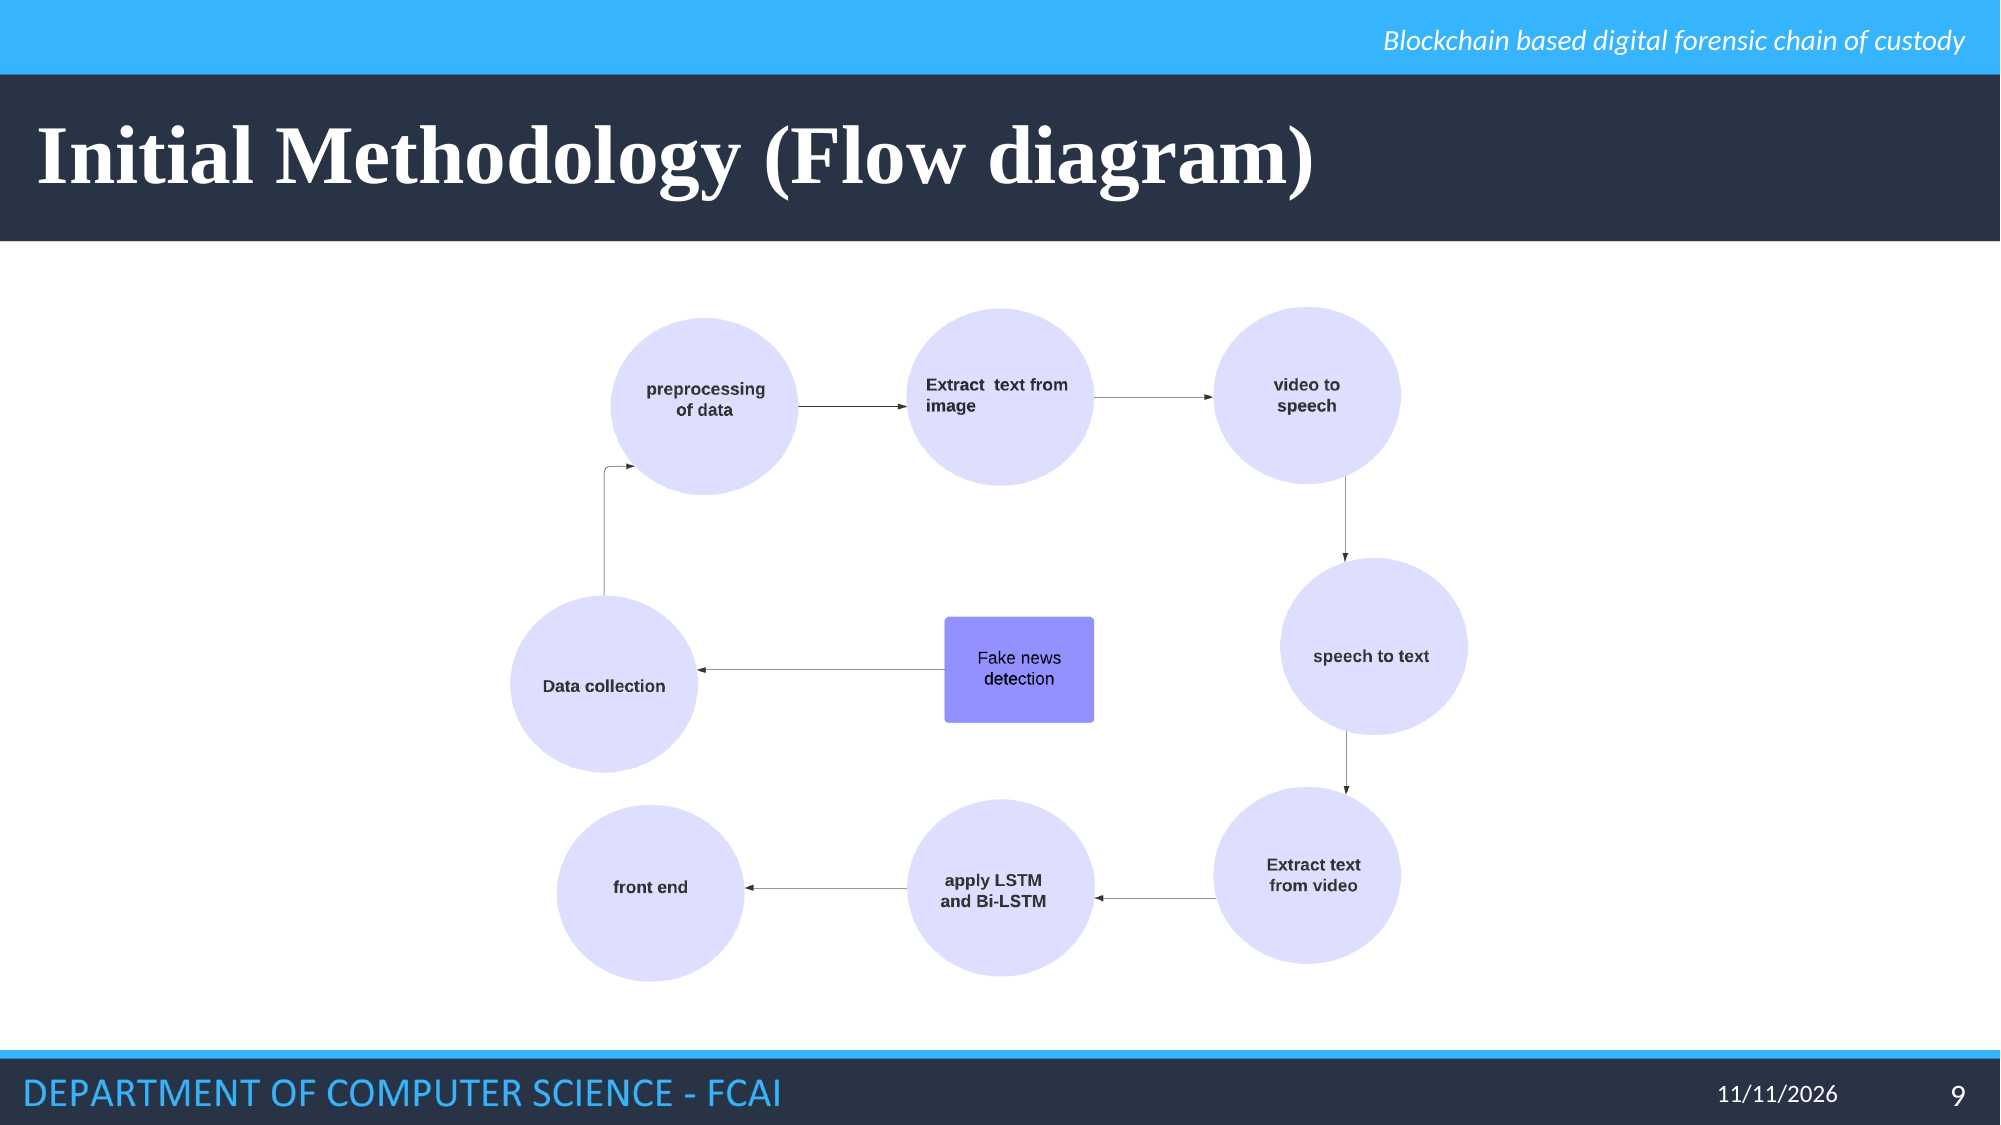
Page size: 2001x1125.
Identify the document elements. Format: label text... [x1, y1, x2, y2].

slide_number 9 [1871, 1063, 1981, 1124]
title Initial Methodology (Flow diagram) [21, 81, 1981, 232]
picture [0, 0, 2000, 1125]
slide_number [1684, 1062, 1872, 1123]
footer Blockchain based digital forensic chain of custody [21, 8, 1981, 69]
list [510, 262, 1492, 1021]
